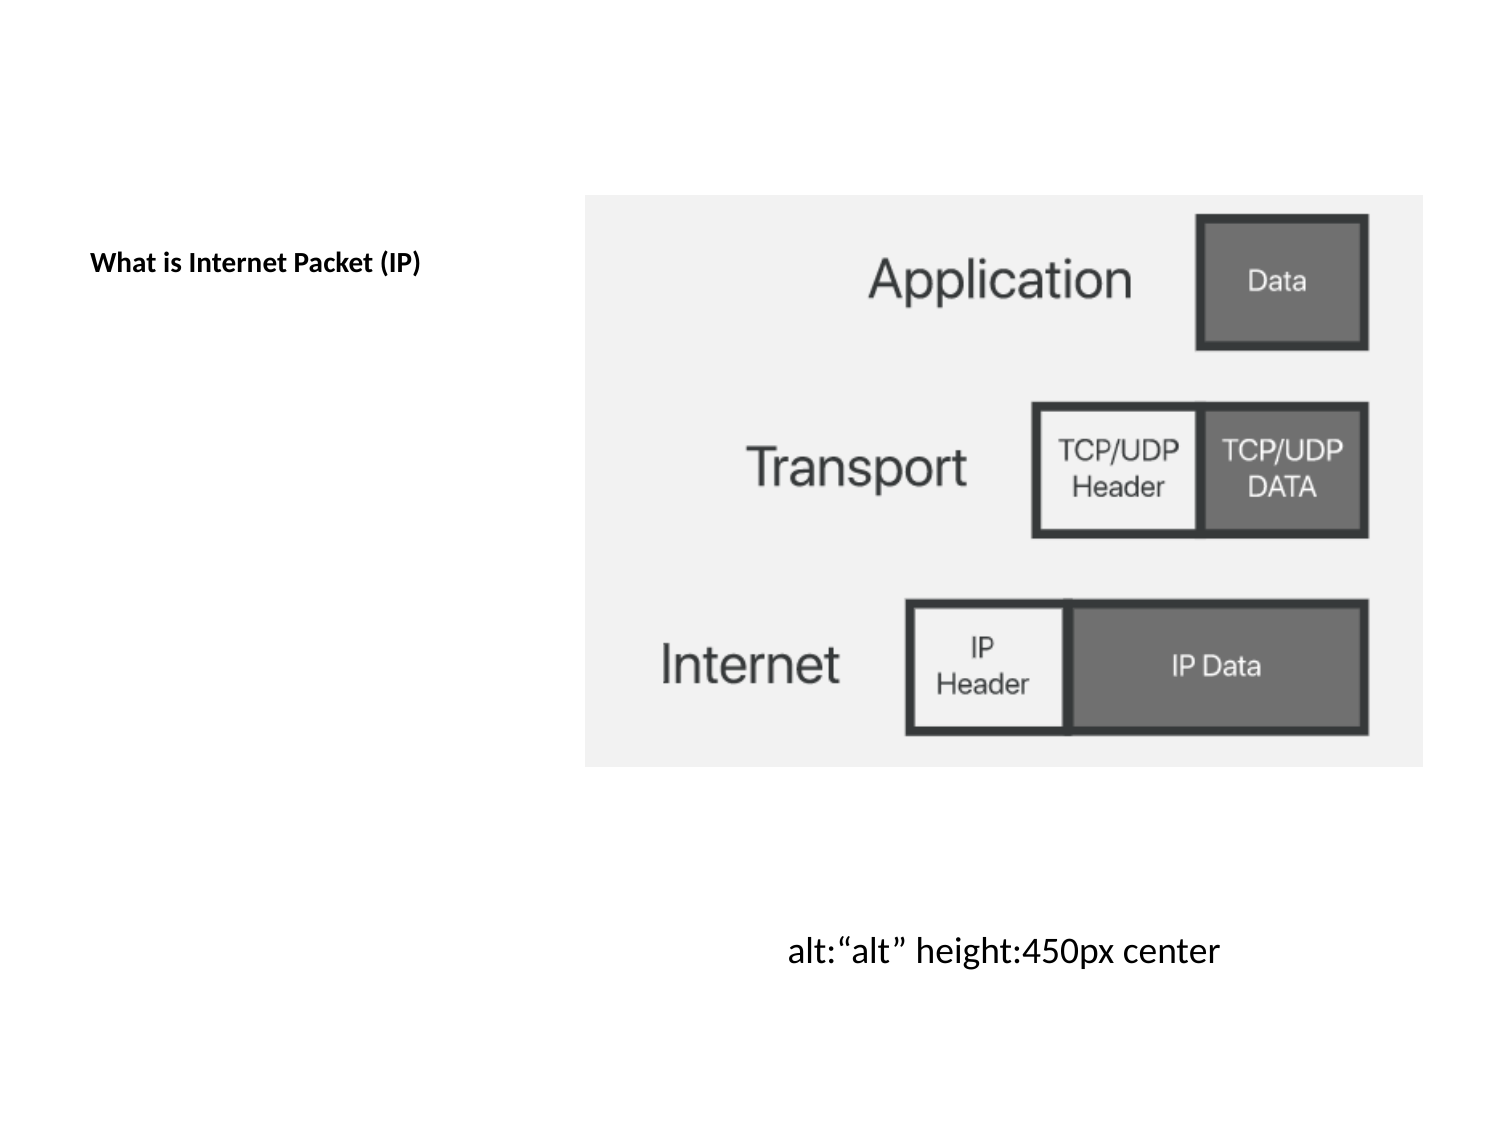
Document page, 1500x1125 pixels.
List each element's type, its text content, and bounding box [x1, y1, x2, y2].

picture [585, 195, 1424, 767]
text_box alt:“alt” height:450px center [585, 918, 1423, 1003]
list What is Internet Packet (IP) [75, 235, 569, 1005]
